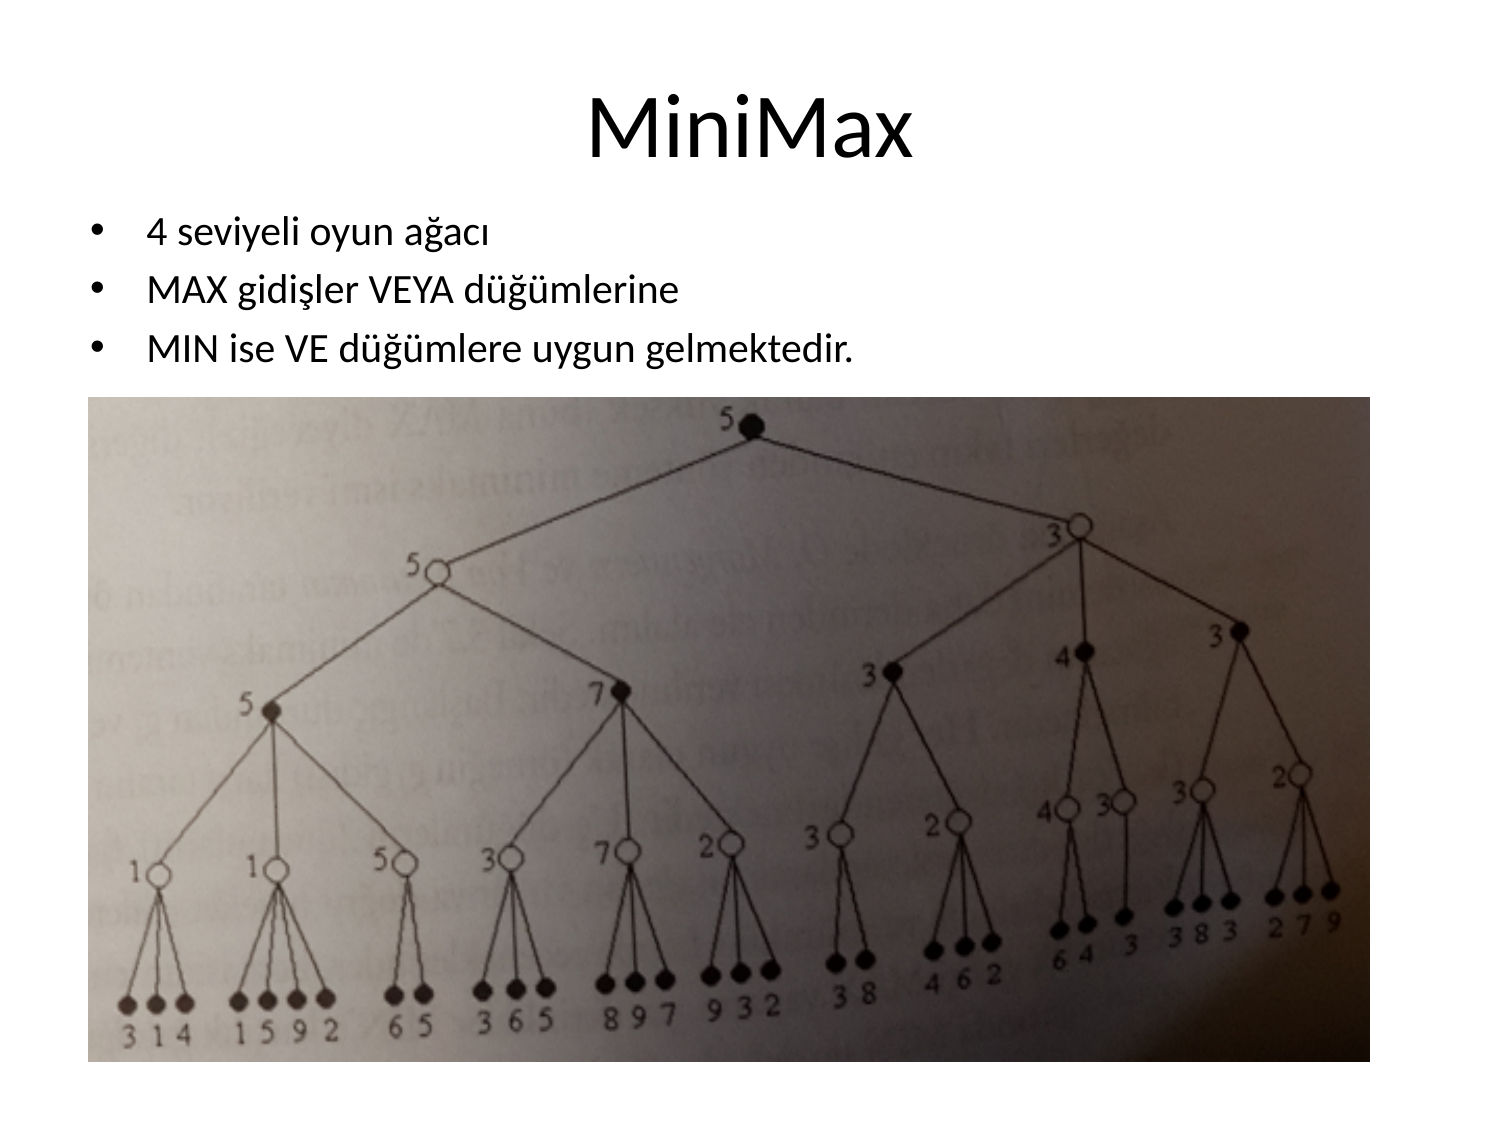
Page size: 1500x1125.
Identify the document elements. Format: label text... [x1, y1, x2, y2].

picture [88, 396, 1370, 1063]
title MiniMax [75, 45, 1425, 197]
list 4 seviyeli oyun ağacı MAX gidişler VEYA düğümlerine MIN ise VE düğümlere uygun gelmektedir. [75, 196, 1270, 433]
